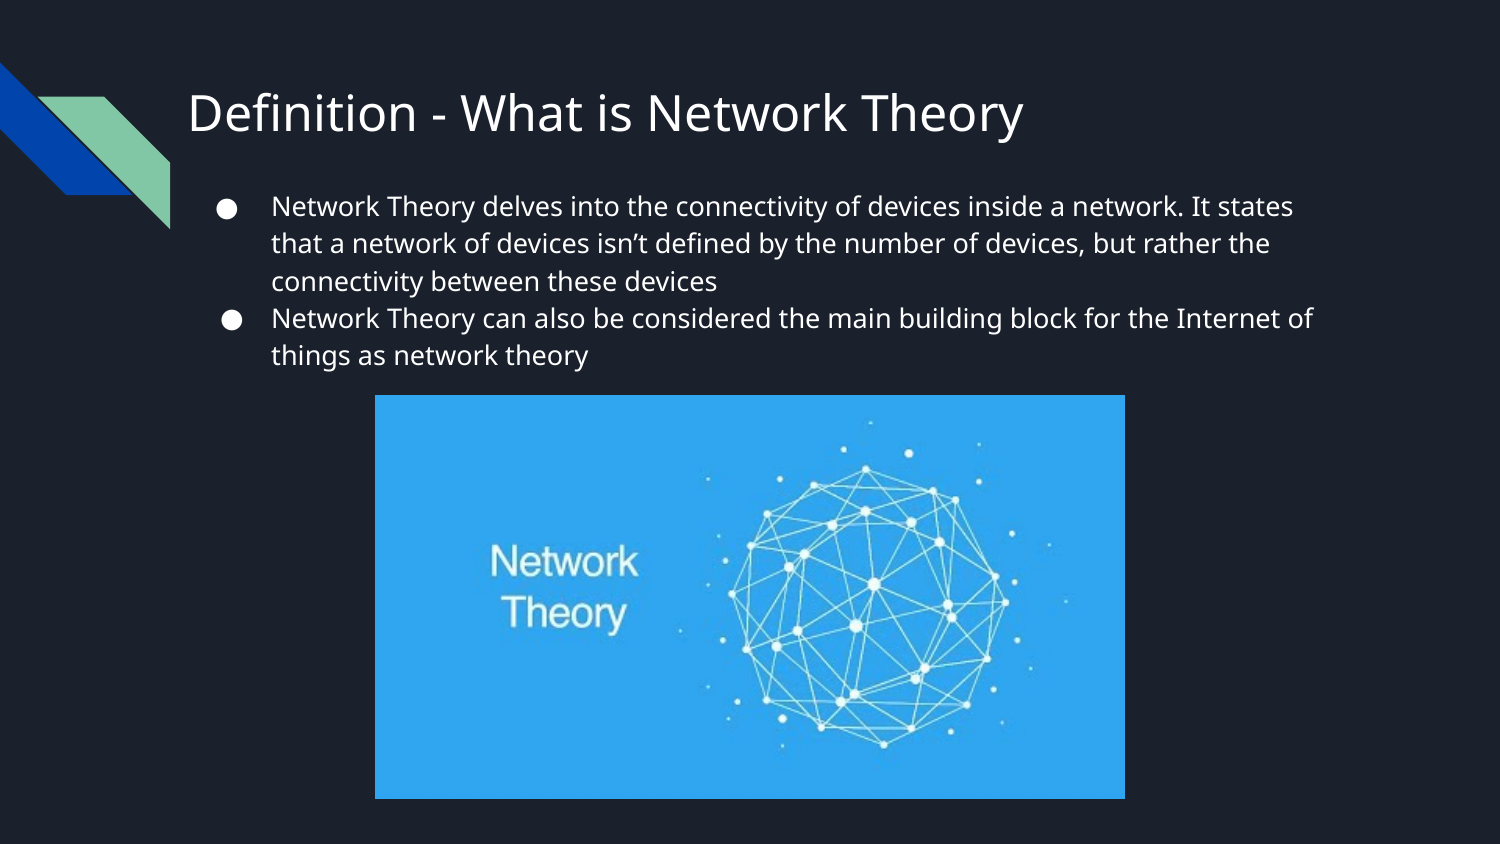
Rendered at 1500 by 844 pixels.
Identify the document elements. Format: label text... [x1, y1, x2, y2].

picture [374, 395, 1126, 799]
title Definition - What is Network Theory [172, 66, 1328, 217]
list Network Theory delves into the connectivity of devices inside a network. It states that a network of devices isn’t defined by the number of devices, but rather the connectivity between these devices Network Theory can also be considered the main building block for the Internet of things as network theory [181, 169, 1336, 648]
